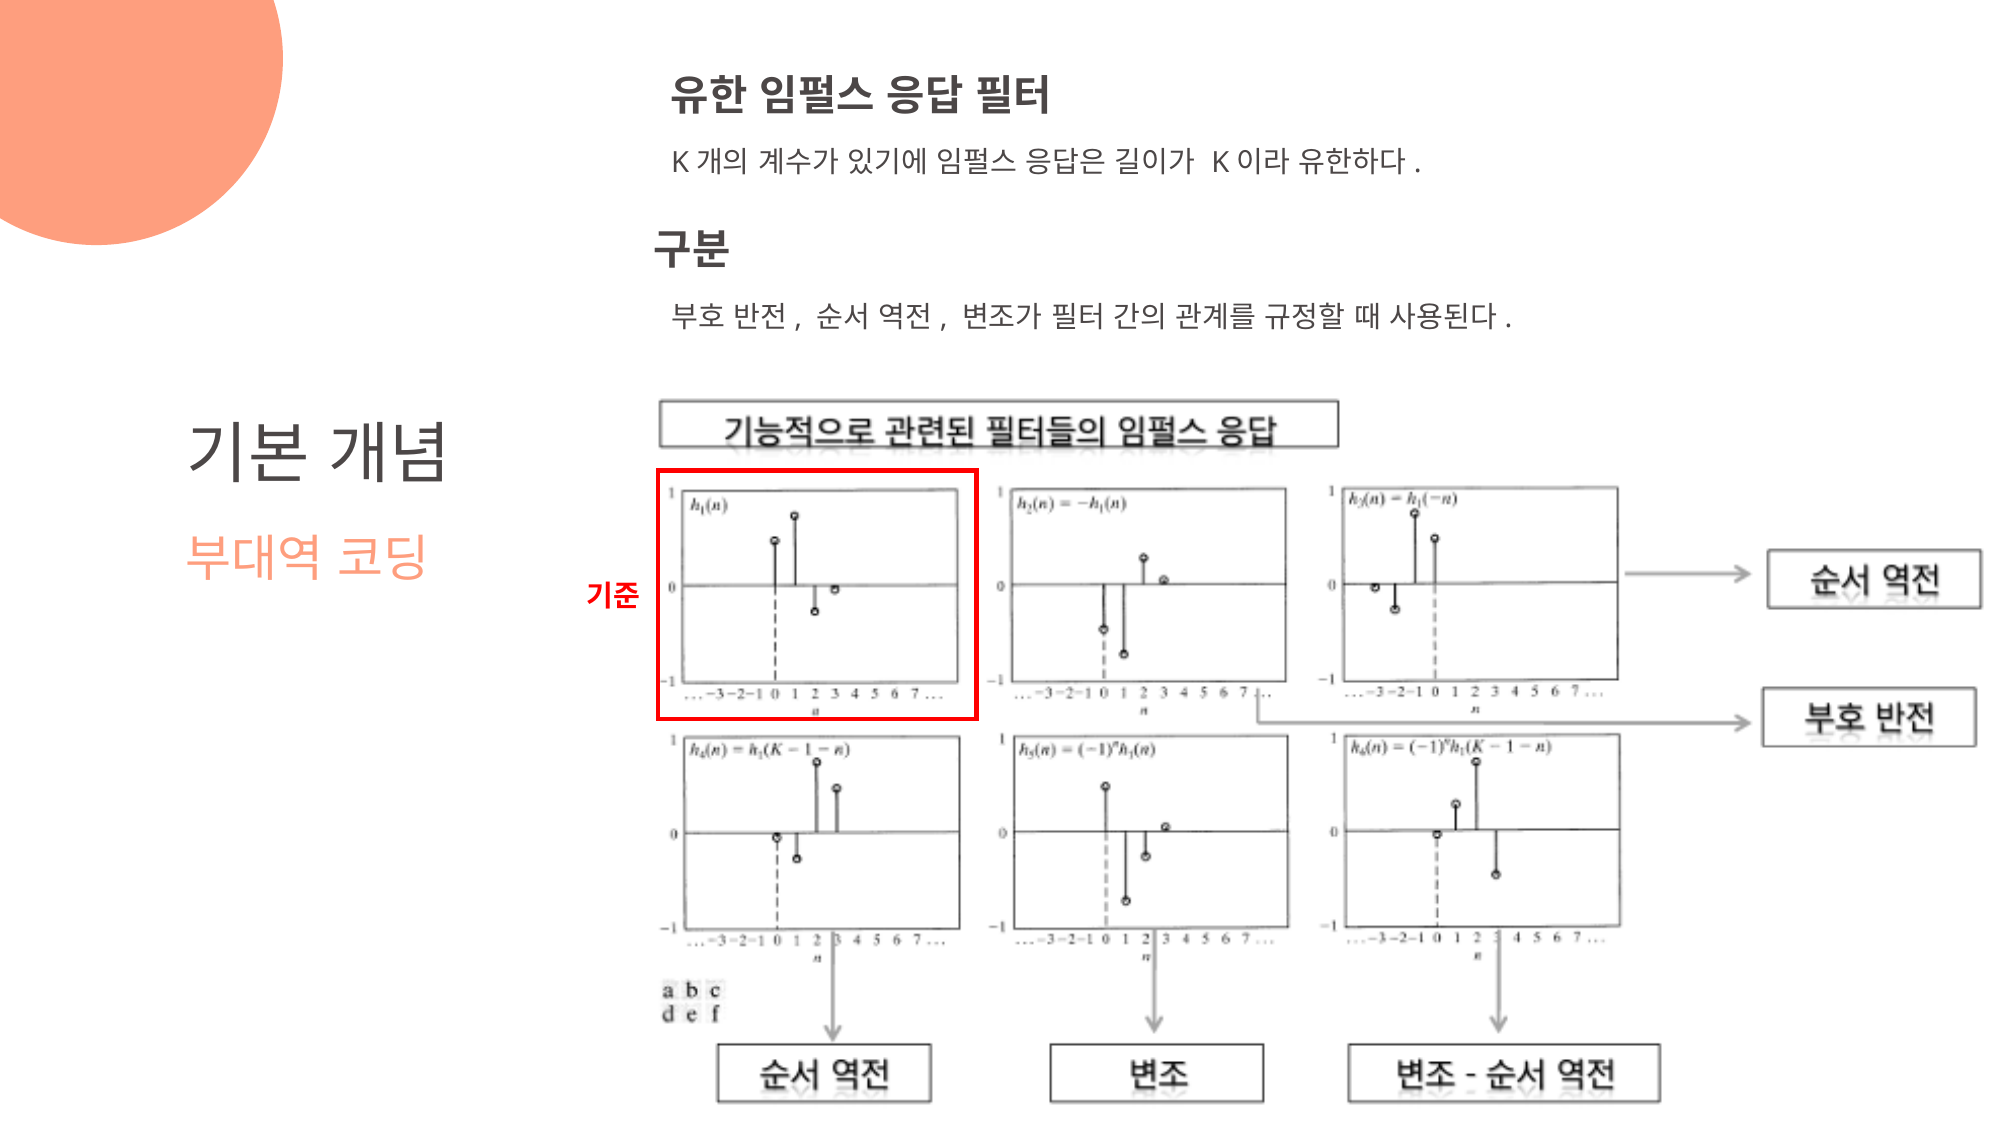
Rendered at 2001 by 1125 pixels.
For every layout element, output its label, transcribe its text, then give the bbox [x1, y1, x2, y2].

text_box [0, 0, 284, 247]
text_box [157, 403, 481, 595]
picture [635, 389, 2000, 1125]
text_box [635, 215, 1548, 342]
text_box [635, 61, 1457, 187]
text_box 기준 [571, 569, 635, 620]
